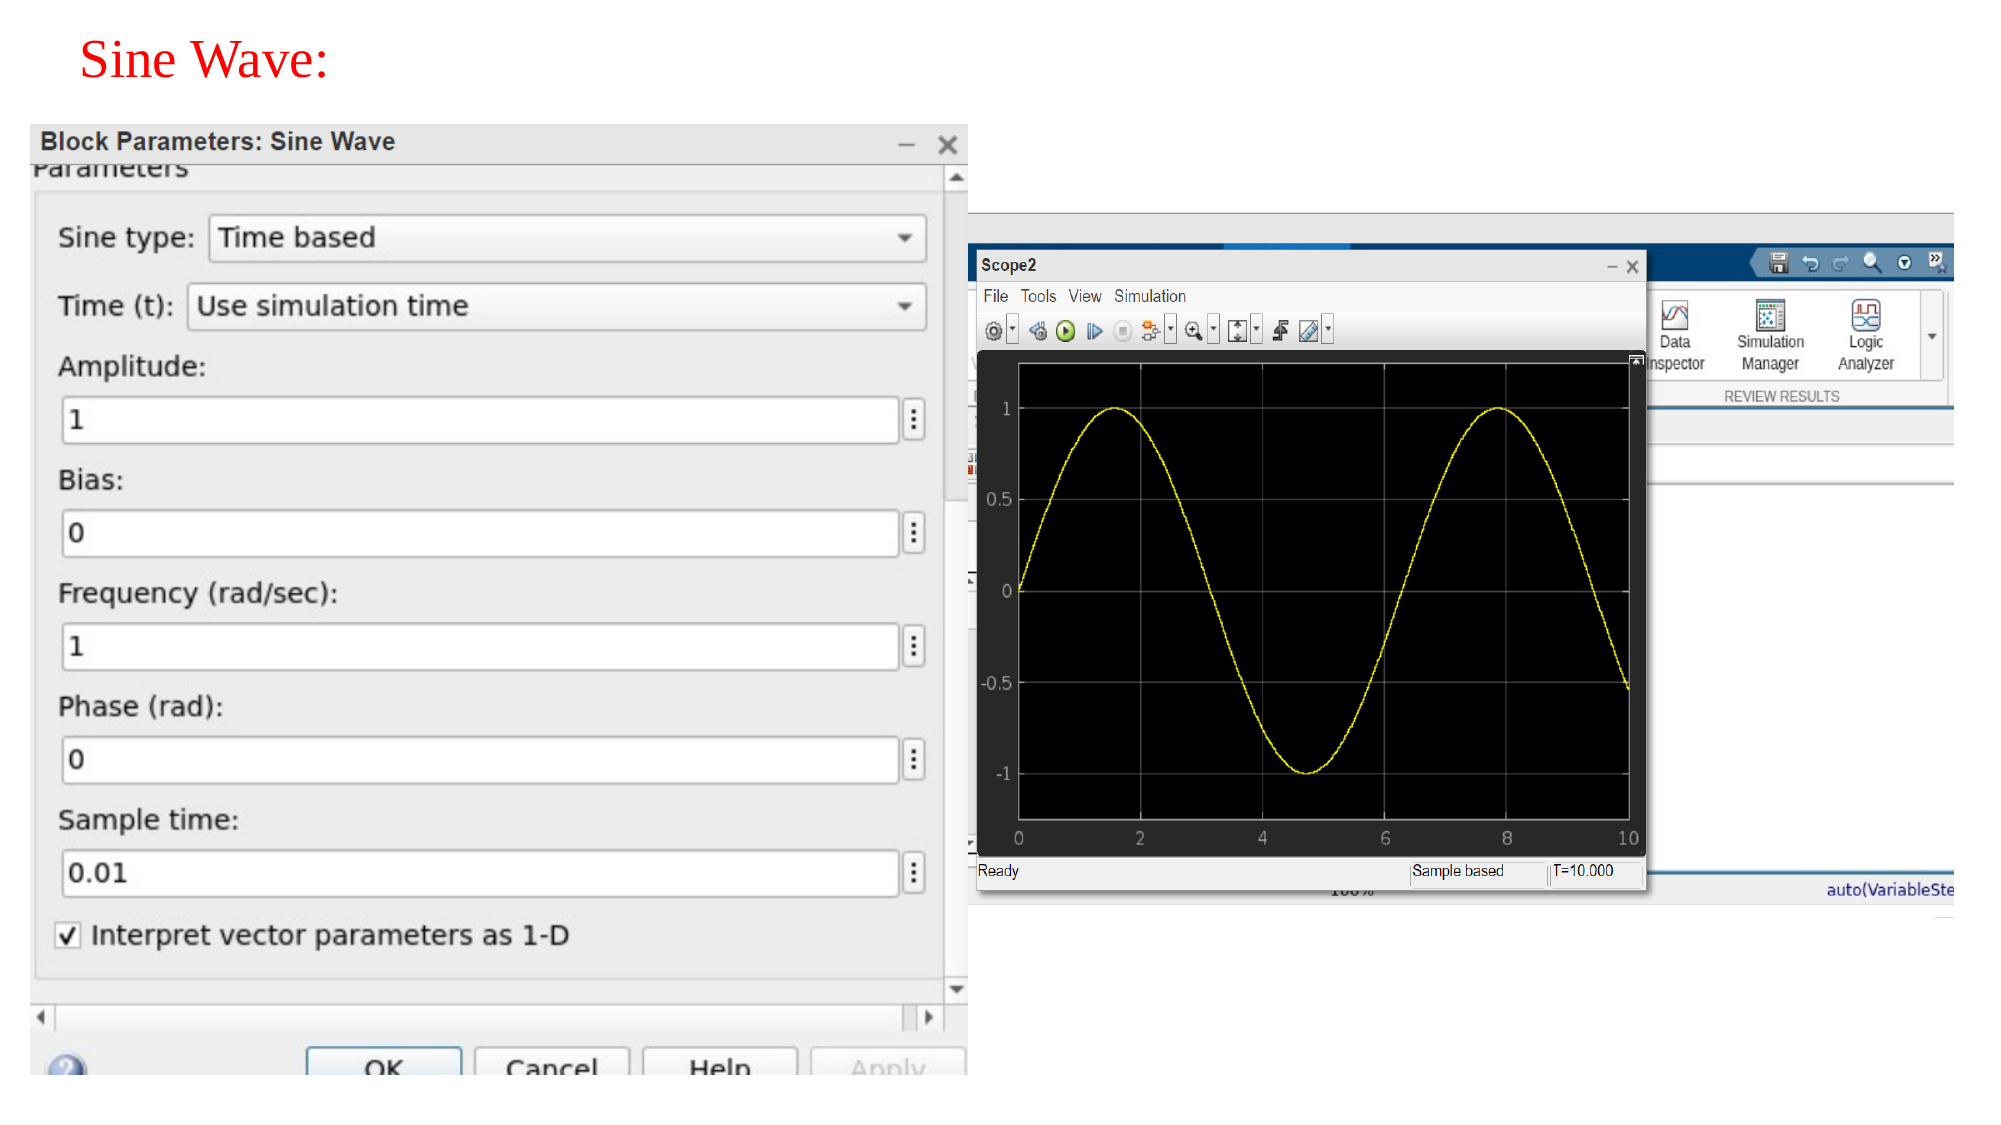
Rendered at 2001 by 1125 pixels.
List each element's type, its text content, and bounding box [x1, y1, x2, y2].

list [968, 205, 1954, 920]
title Sine Wave: [64, 22, 1790, 98]
picture [30, 124, 968, 1075]
